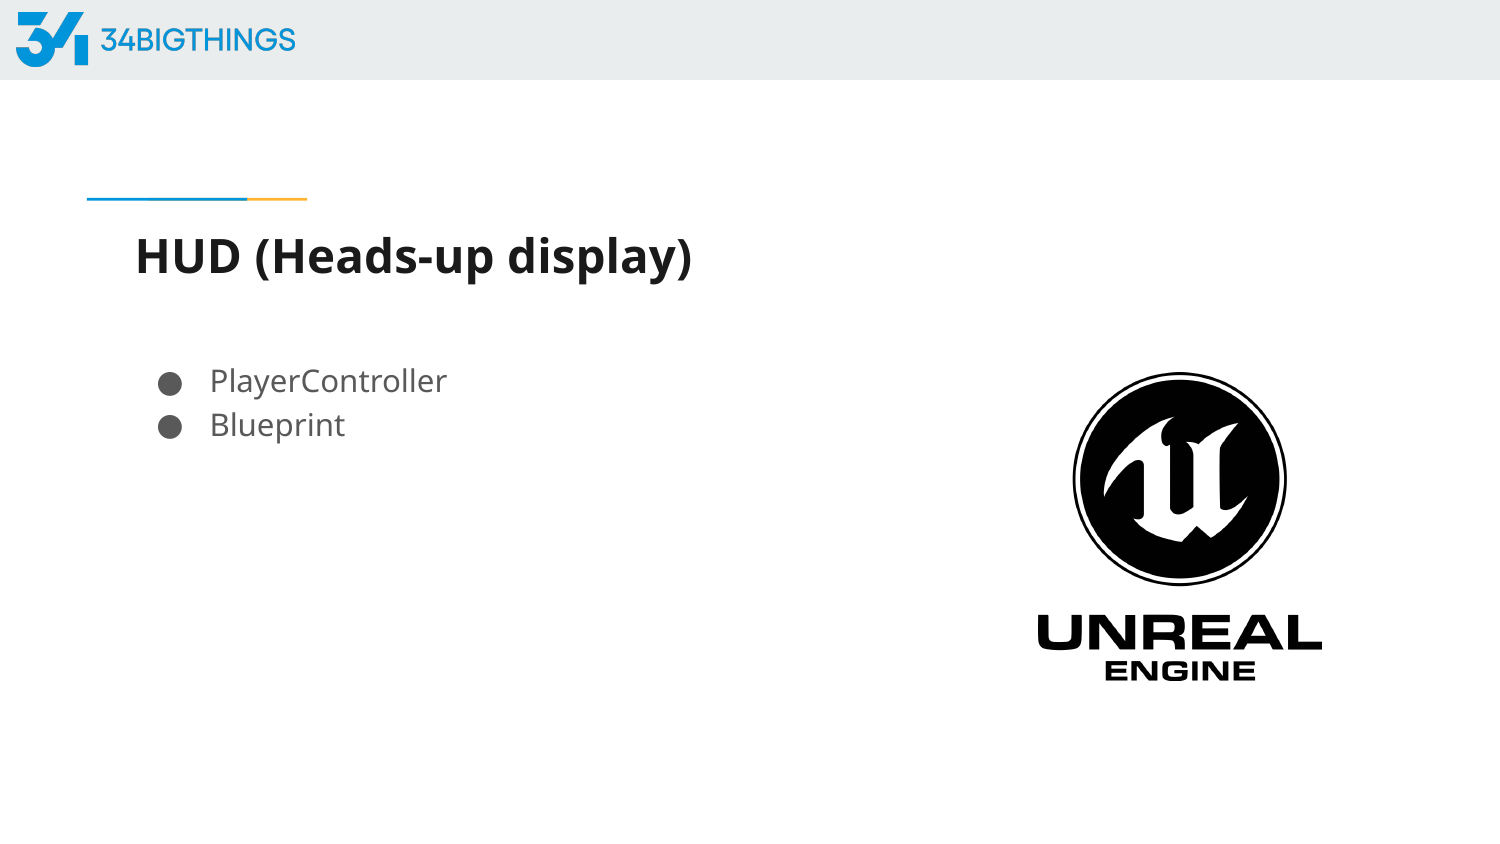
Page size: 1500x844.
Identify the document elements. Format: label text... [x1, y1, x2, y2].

list PlayerController Blueprint [119, 341, 1381, 712]
picture [43, 12, 295, 67]
picture [16, 12, 67, 53]
picture [16, 55, 28, 67]
picture [1037, 371, 1322, 681]
title HUD (Heads-up display) [119, 210, 1381, 299]
picture [283, 32, 295, 40]
